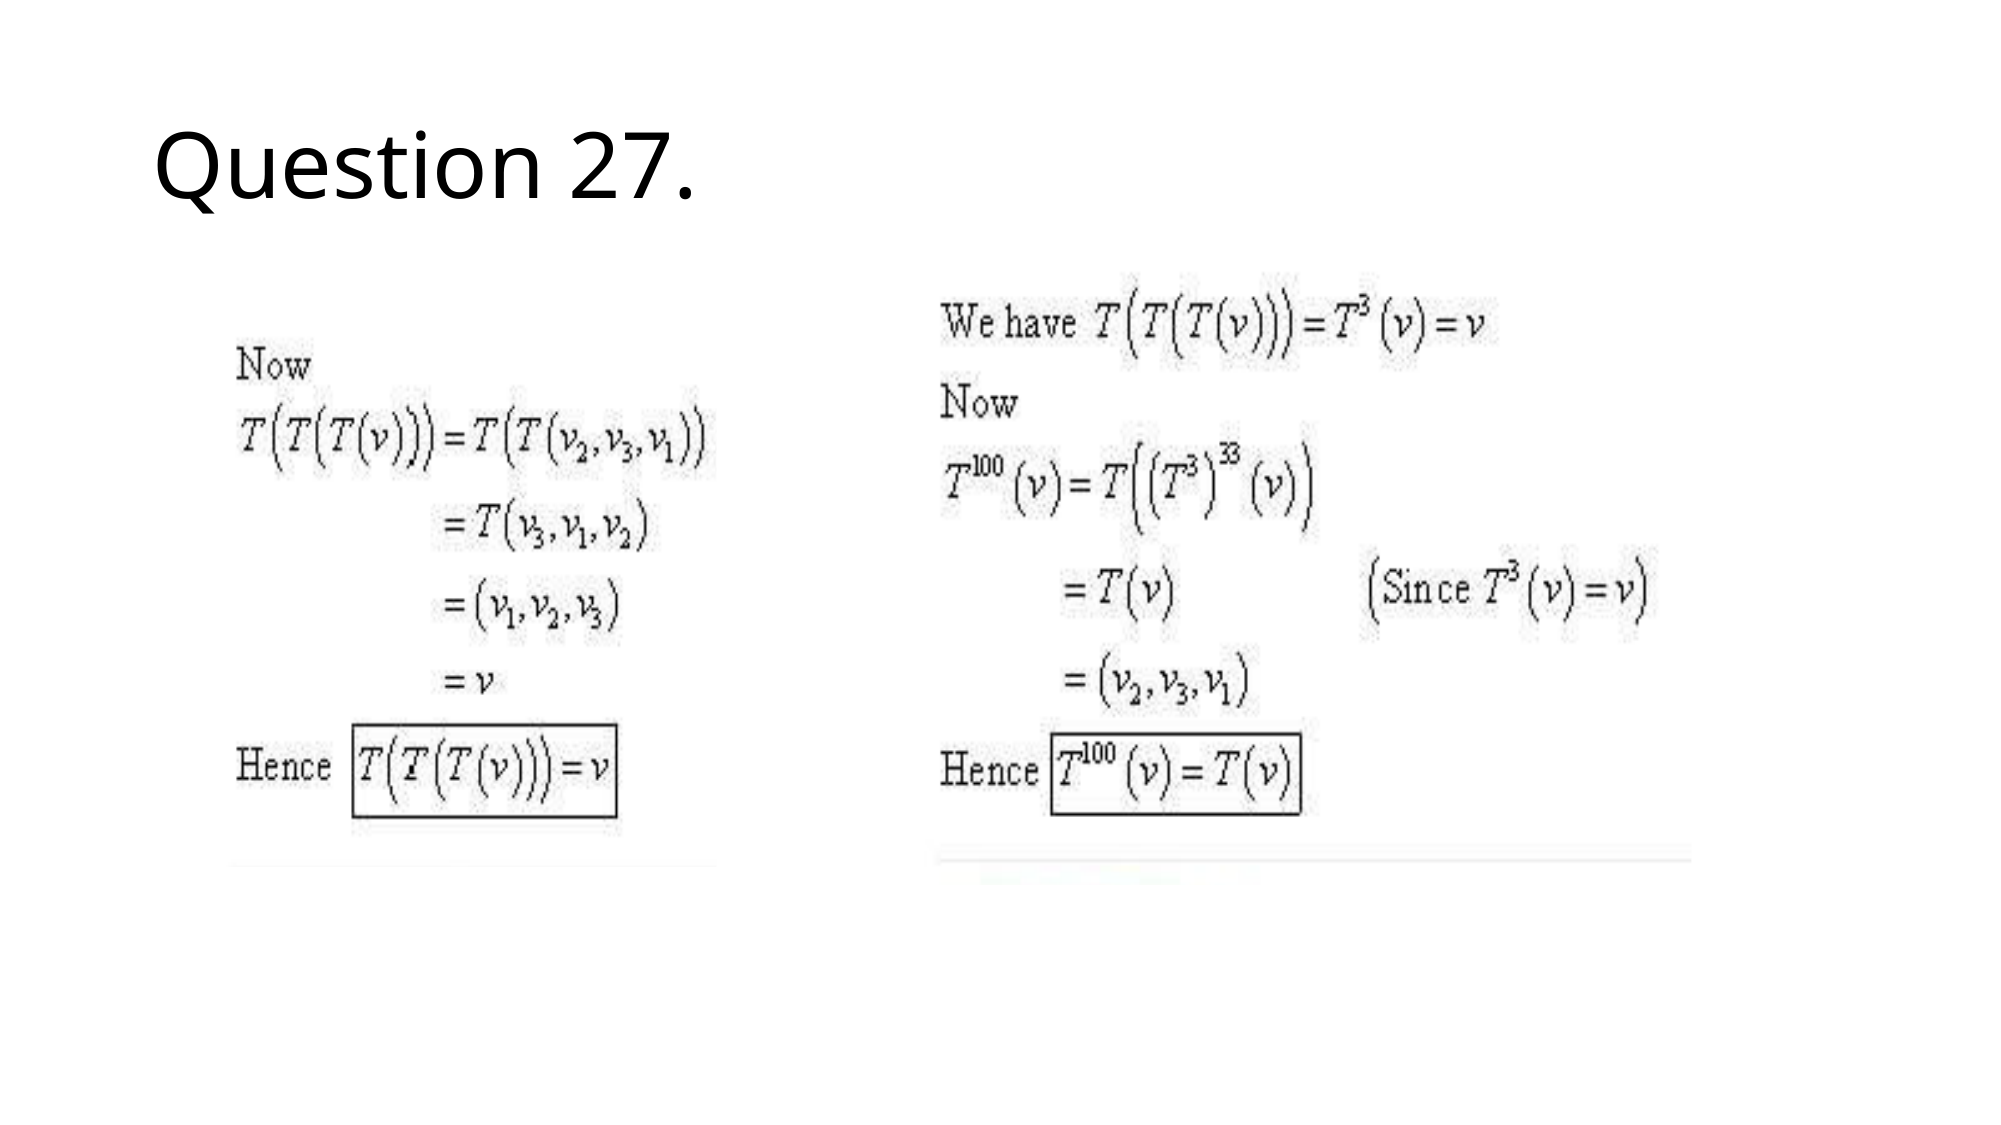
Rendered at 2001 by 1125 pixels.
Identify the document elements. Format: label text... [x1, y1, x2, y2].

picture [223, 318, 717, 867]
picture [924, 258, 1692, 885]
title Question 27. [137, 59, 1863, 278]
